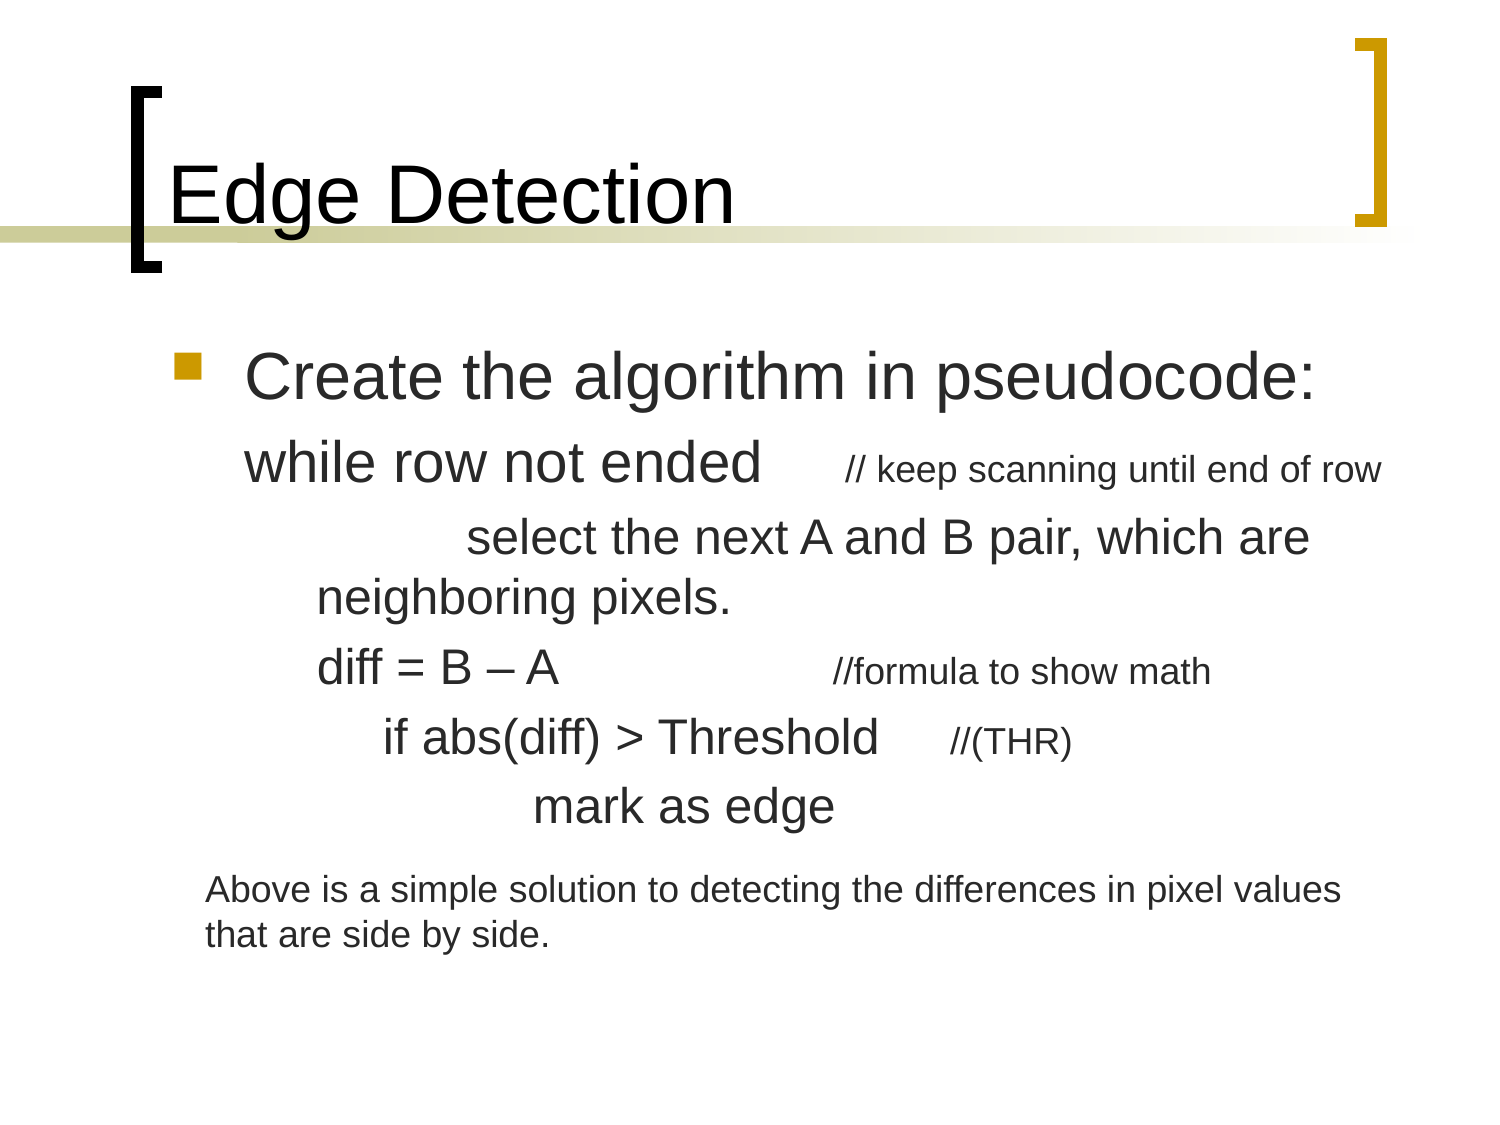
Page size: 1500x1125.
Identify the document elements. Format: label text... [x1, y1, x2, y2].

title Edge Detection [152, 15, 1328, 248]
list Create the algorithm in pseudocode: while row not ended // keep scanning until end of row select the next A and B pair, which are neighboring pixels. diff = B – A //formula to show math if abs(diff) > Threshold //(THR) mark as edge [155, 324, 1413, 1001]
text_box Above is a simple solution to detecting the differences in pixel values that are side by side. [190, 812, 1368, 963]
